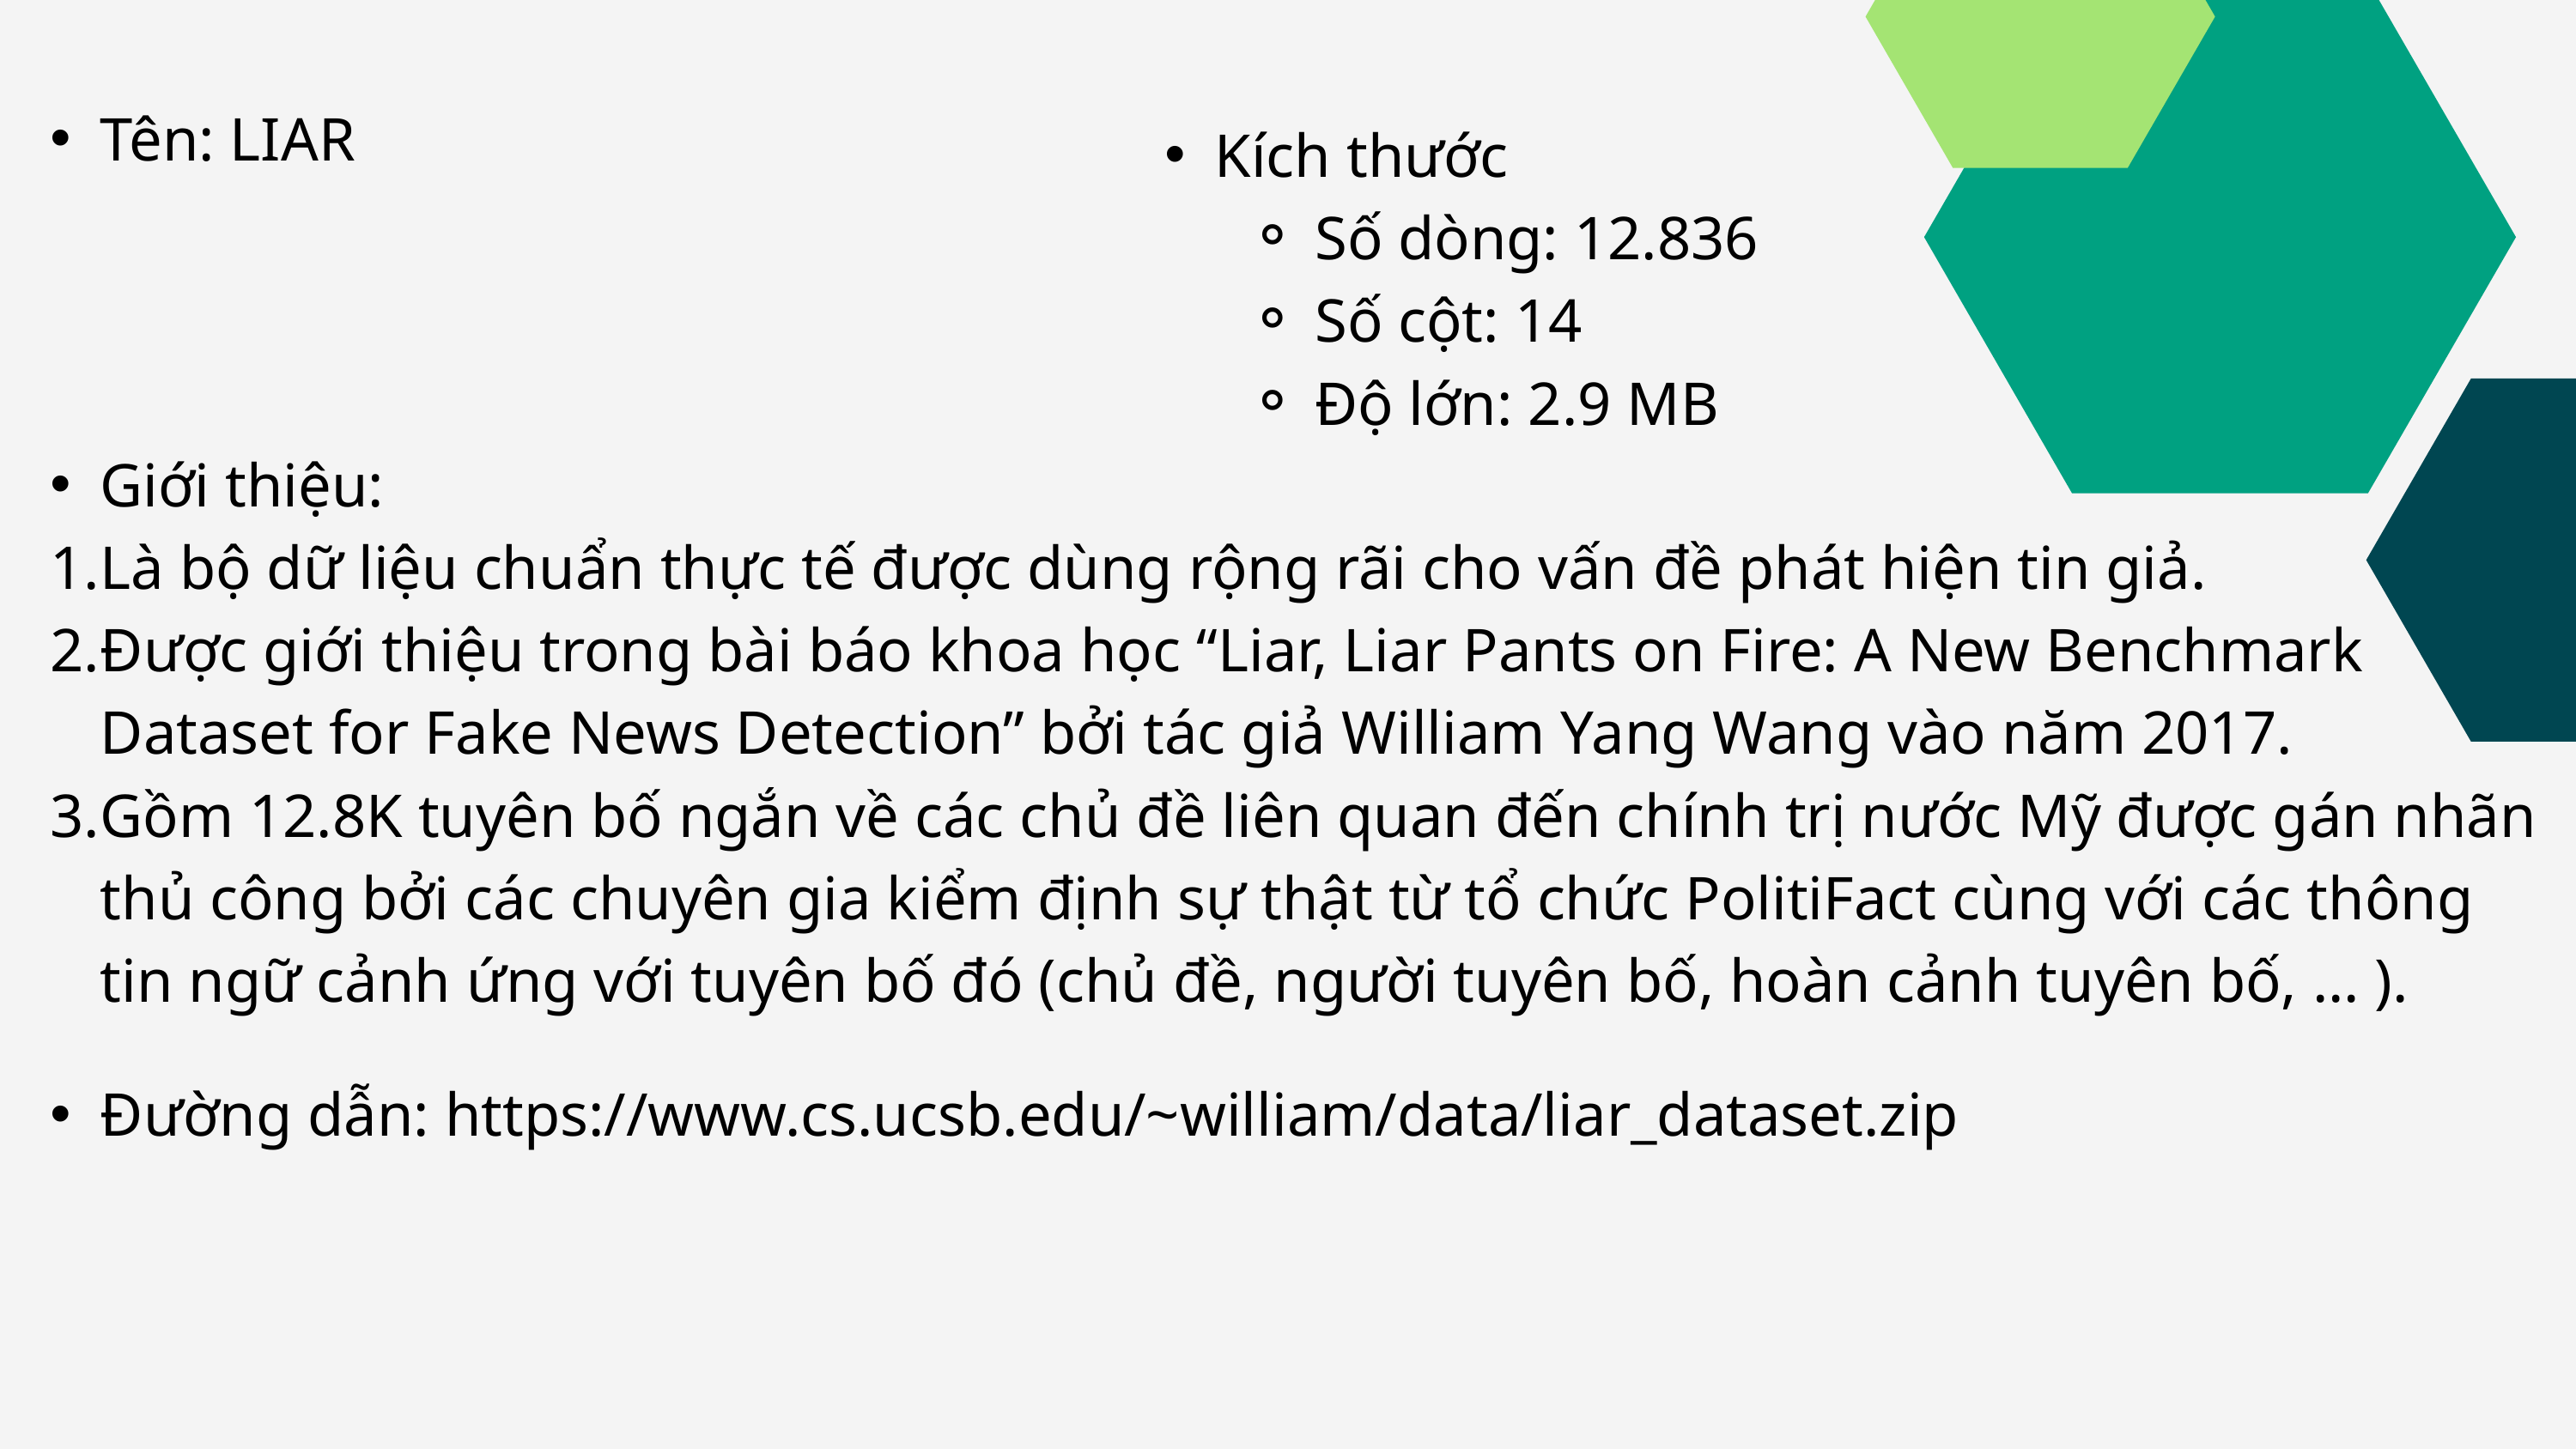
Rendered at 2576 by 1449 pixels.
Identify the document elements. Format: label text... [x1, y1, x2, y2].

text_box Tên: LIAR [0, 89, 531, 173]
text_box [2366, 378, 2576, 743]
text_box Kích thước Số dòng: 12.836 Số cột: 14 Độ lớn: 2.9 MB [1114, 106, 1893, 437]
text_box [1865, 0, 2215, 168]
text_box Giới thiệu: Là bộ dữ liệu chuẩn thực tế được dùng rộng rãi cho vấn đề phát hiện tin giả. Được giới thiệu trong bài báo khoa học “Liar, Liar Pants on Fire: A New Benchmark Dataset for Fake News Detection” bởi tác giả William Yang Wang vào năm 2017. Gồm 12.8K tuyên bố ngắn về các chủ đề liên quan đến chính trị nước Mỹ được gán nhãn thủ công bởi các chuyên gia kiểm định sự thật từ tổ chức PolitiFact cùng với các thông tin ngữ cảnh ứng với tuyên bố đó (chủ đề, người tuyên bố, hoàn cảnh tuyên bố, … ). [0, 435, 2545, 1015]
text_box Đường dẫn: https://www.cs.ucsb.edu/~william/data/liar_dataset.zip [0, 1065, 2386, 1149]
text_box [1923, 0, 2517, 494]
